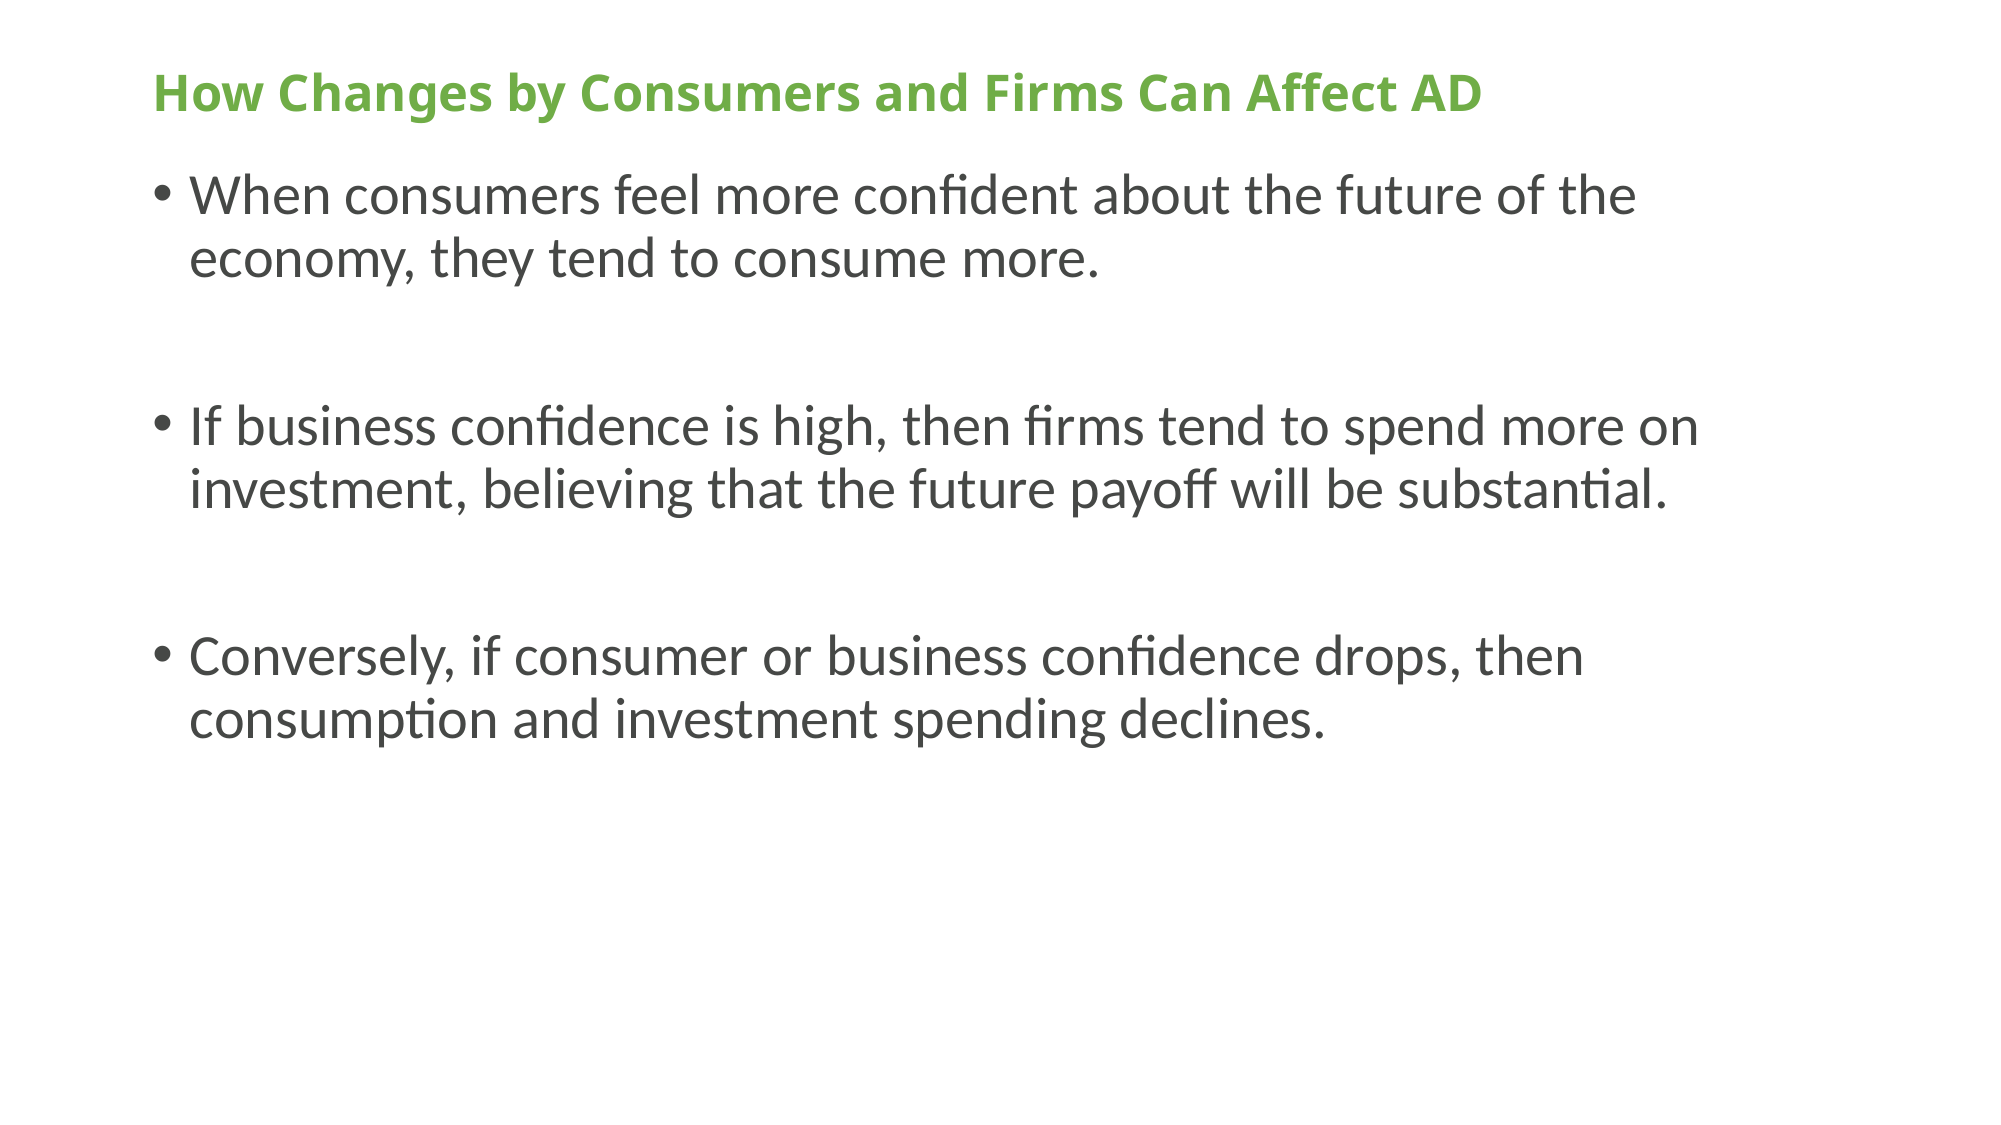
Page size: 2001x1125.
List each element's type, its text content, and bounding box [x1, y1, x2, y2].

title How Changes by Consumers and Firms Can Affect AD [137, 59, 1863, 130]
list When consumers feel more confident about the future of the economy, they tend to consume more. If business confidence is high, then firms tend to spend more on investment, believing that the future payoff will be substantial. Conversely, if consumer or business confidence drops, then consumption and investment spending declines. [137, 156, 1863, 780]
